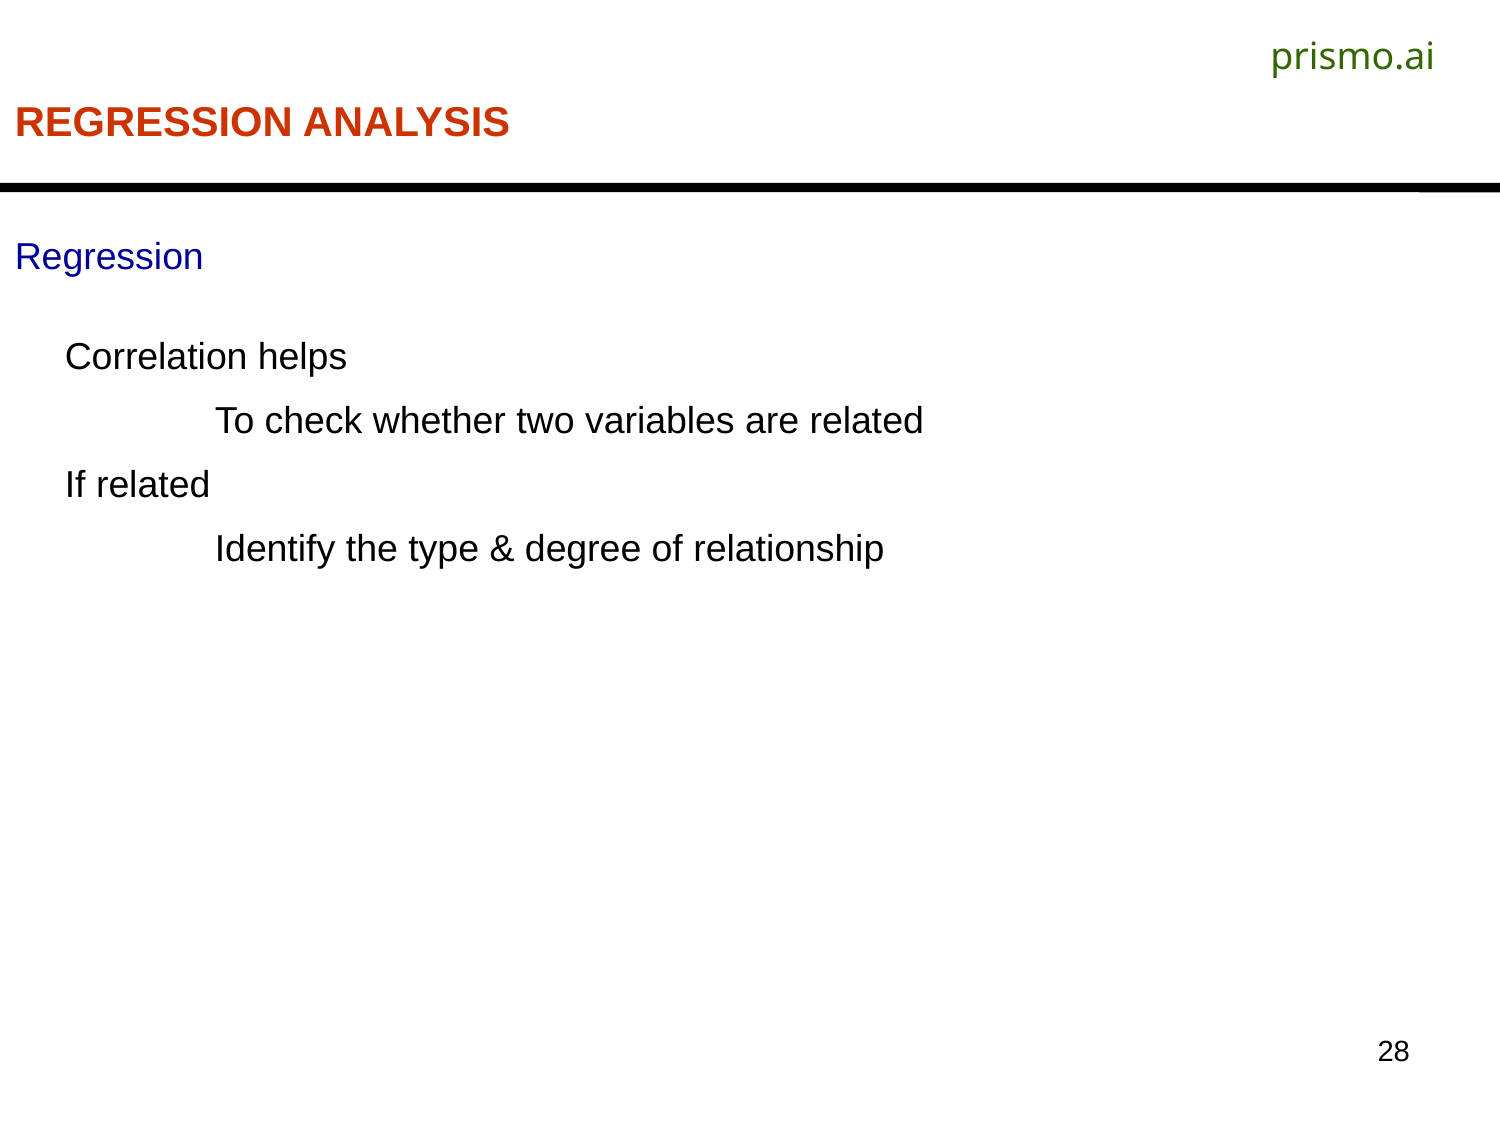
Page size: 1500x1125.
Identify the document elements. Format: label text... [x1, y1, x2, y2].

text_box REGRESSION ANALYSIS [0, 87, 713, 153]
text_box prismo.ai [737, 24, 1450, 85]
text_box Regression [0, 224, 1500, 285]
text_box Correlation helps To check whether two variables are related If related Identify the type & degree of relationship [50, 324, 1275, 576]
slide_number 28 [1074, 1024, 1426, 1103]
